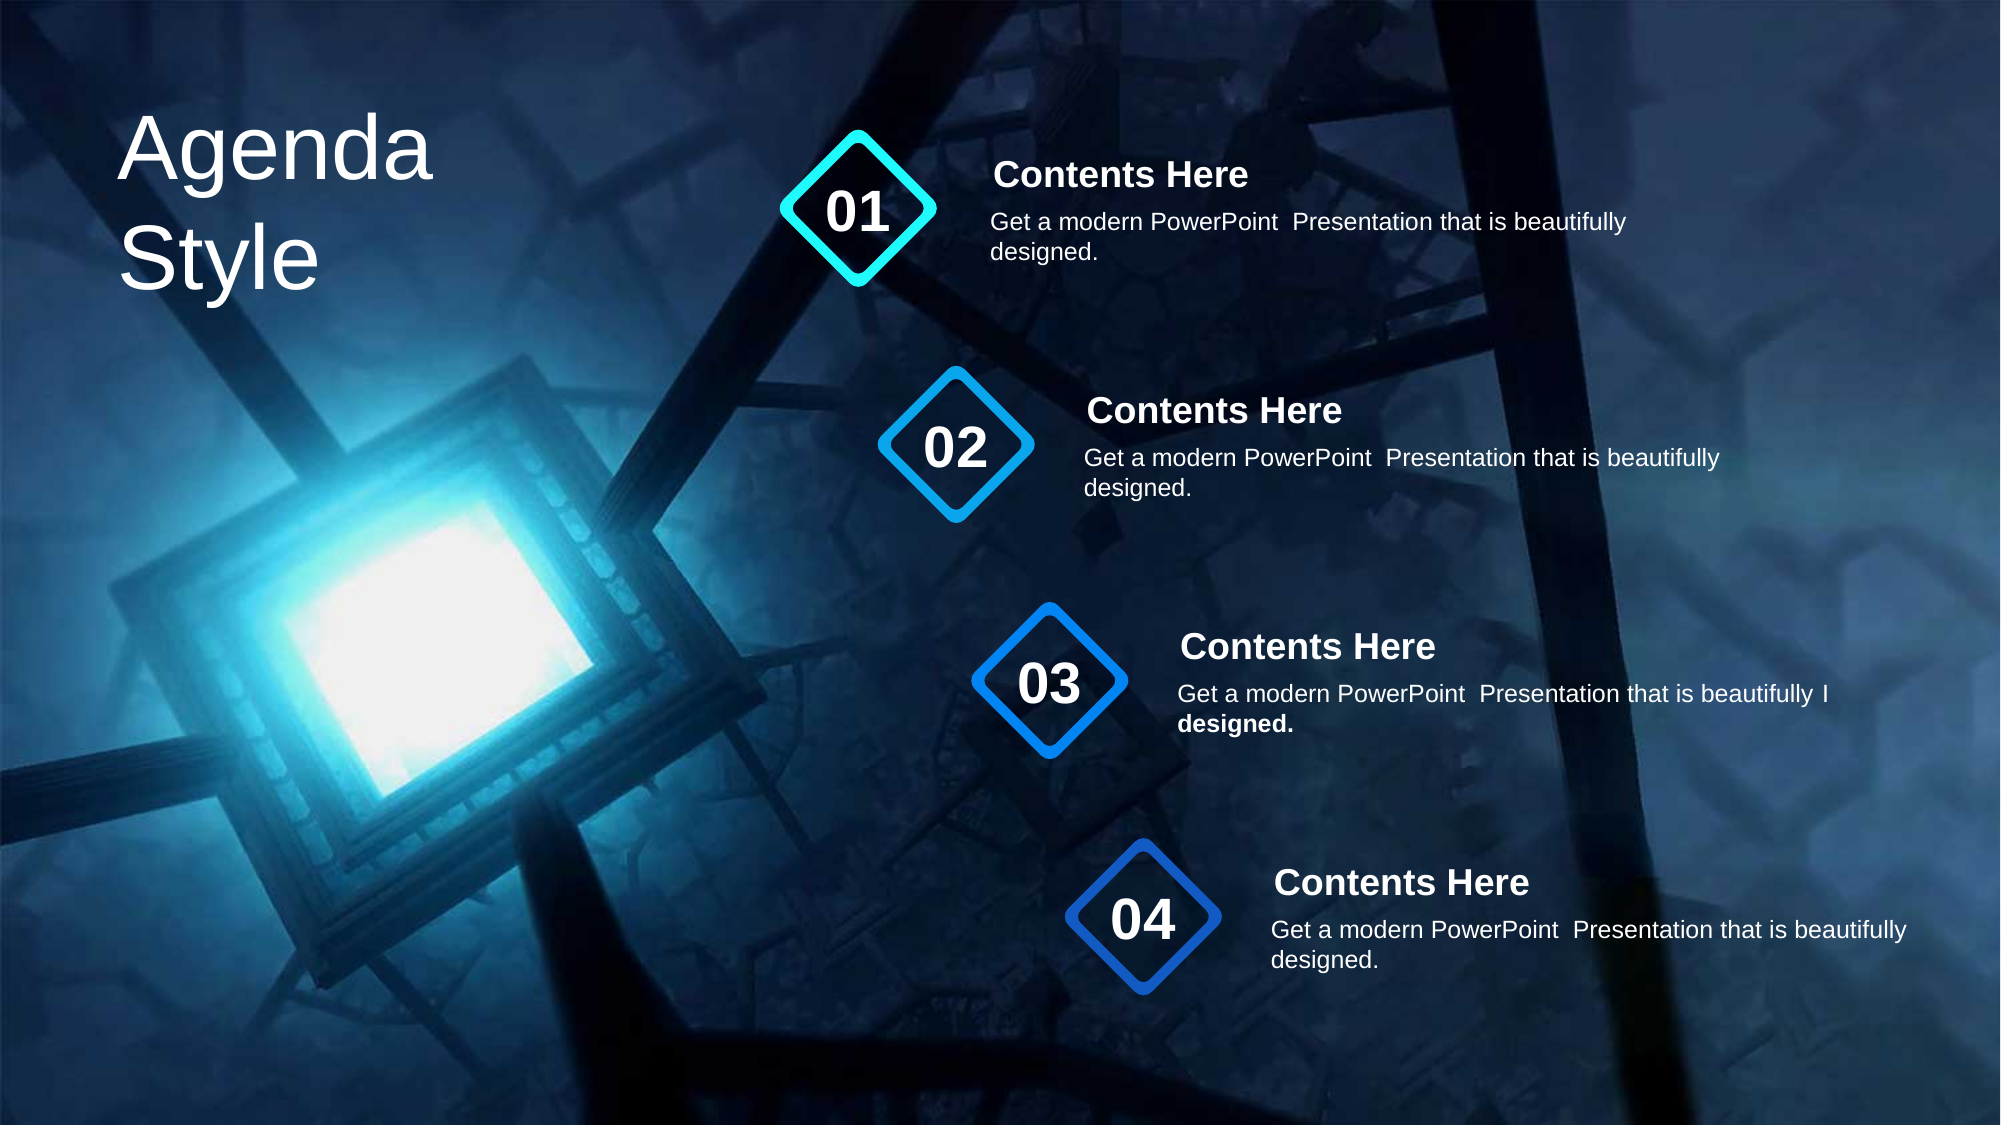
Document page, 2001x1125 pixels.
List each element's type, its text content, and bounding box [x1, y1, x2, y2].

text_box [877, 365, 1796, 523]
picture [0, 0, 2001, 1125]
text_box Agenda Style [102, 80, 583, 316]
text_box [779, 129, 1702, 287]
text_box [971, 601, 1890, 760]
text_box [1064, 838, 1983, 996]
